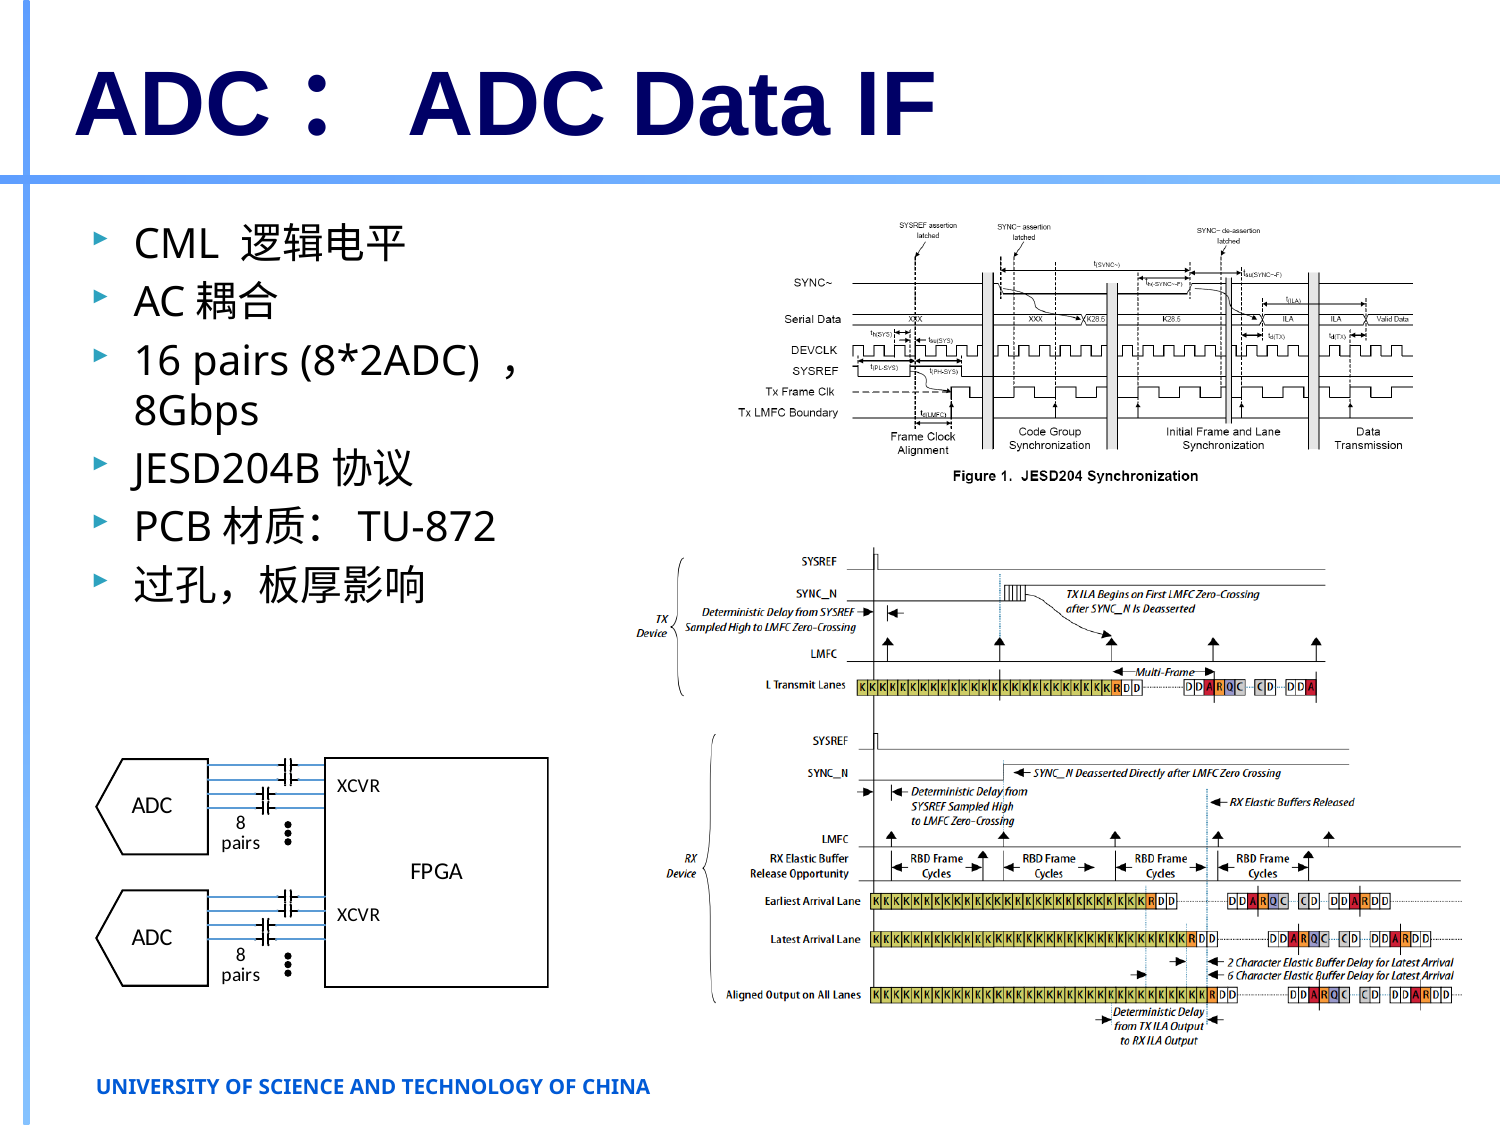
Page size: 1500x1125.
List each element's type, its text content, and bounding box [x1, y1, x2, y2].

picture [635, 537, 1479, 1052]
list CML 逻辑电平 AC耦合 16 pairs (8*2ADC) ， 8Gbps JESD204B协议 PCB材质：TU-872 过孔，板厚影响 [58, 209, 648, 952]
picture [92, 754, 549, 998]
title ADC：ADC Data IF [58, 33, 1409, 164]
picture [733, 208, 1443, 493]
